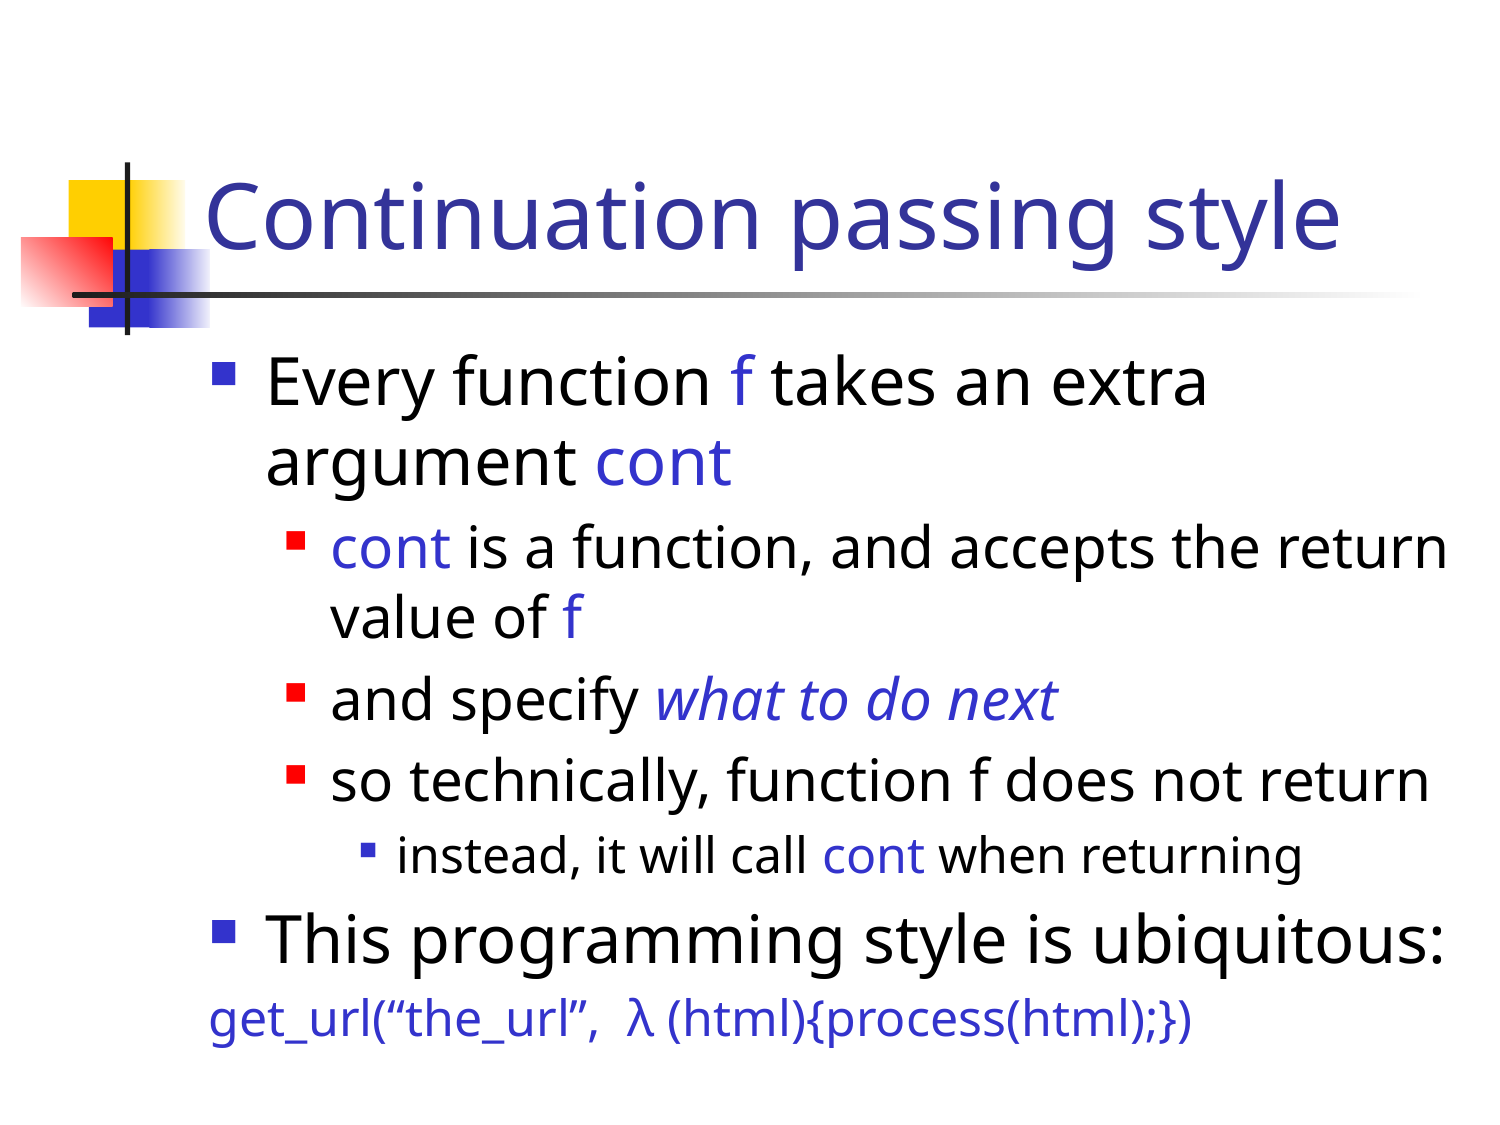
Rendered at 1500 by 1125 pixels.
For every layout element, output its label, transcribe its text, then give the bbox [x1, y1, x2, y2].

list Every function f takes an extra argument cont cont is a function, and accepts the return value of f and specify what to do next so technically, function f does not return instead, it will call cont when returning This programming style is ubiquitous: get_url(“the_url”, λ (html){process(html);}) [193, 331, 1469, 1006]
title Continuation passing style [188, 35, 1468, 275]
